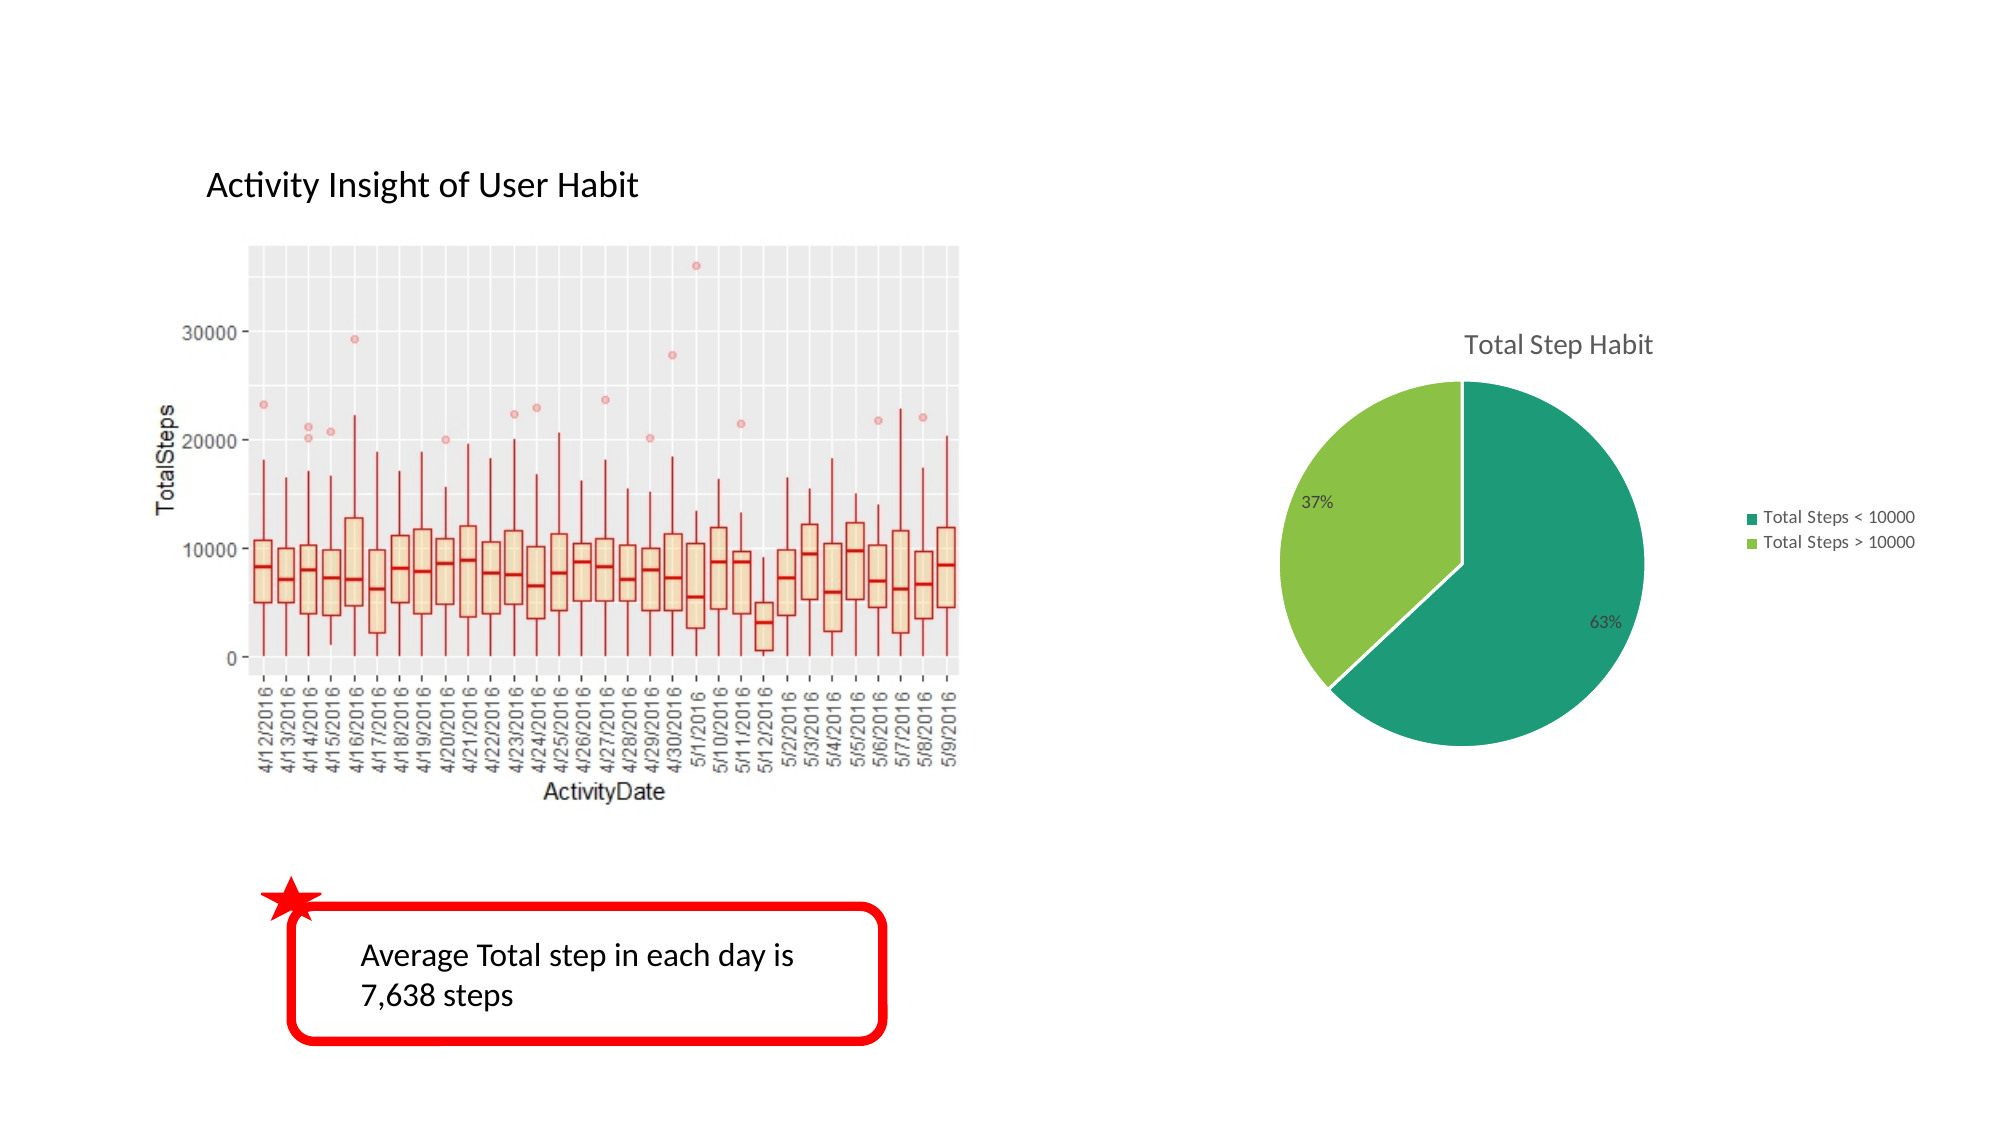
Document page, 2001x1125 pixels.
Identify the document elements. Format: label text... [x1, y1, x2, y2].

text_box [260, 875, 322, 921]
text_box Average Total step in each day is 7,638 steps [345, 925, 883, 1021]
picture [142, 235, 972, 816]
text_box [290, 905, 884, 1043]
chart [1183, 306, 1934, 757]
text_box Activity Insight of User Habit [191, 152, 1064, 213]
